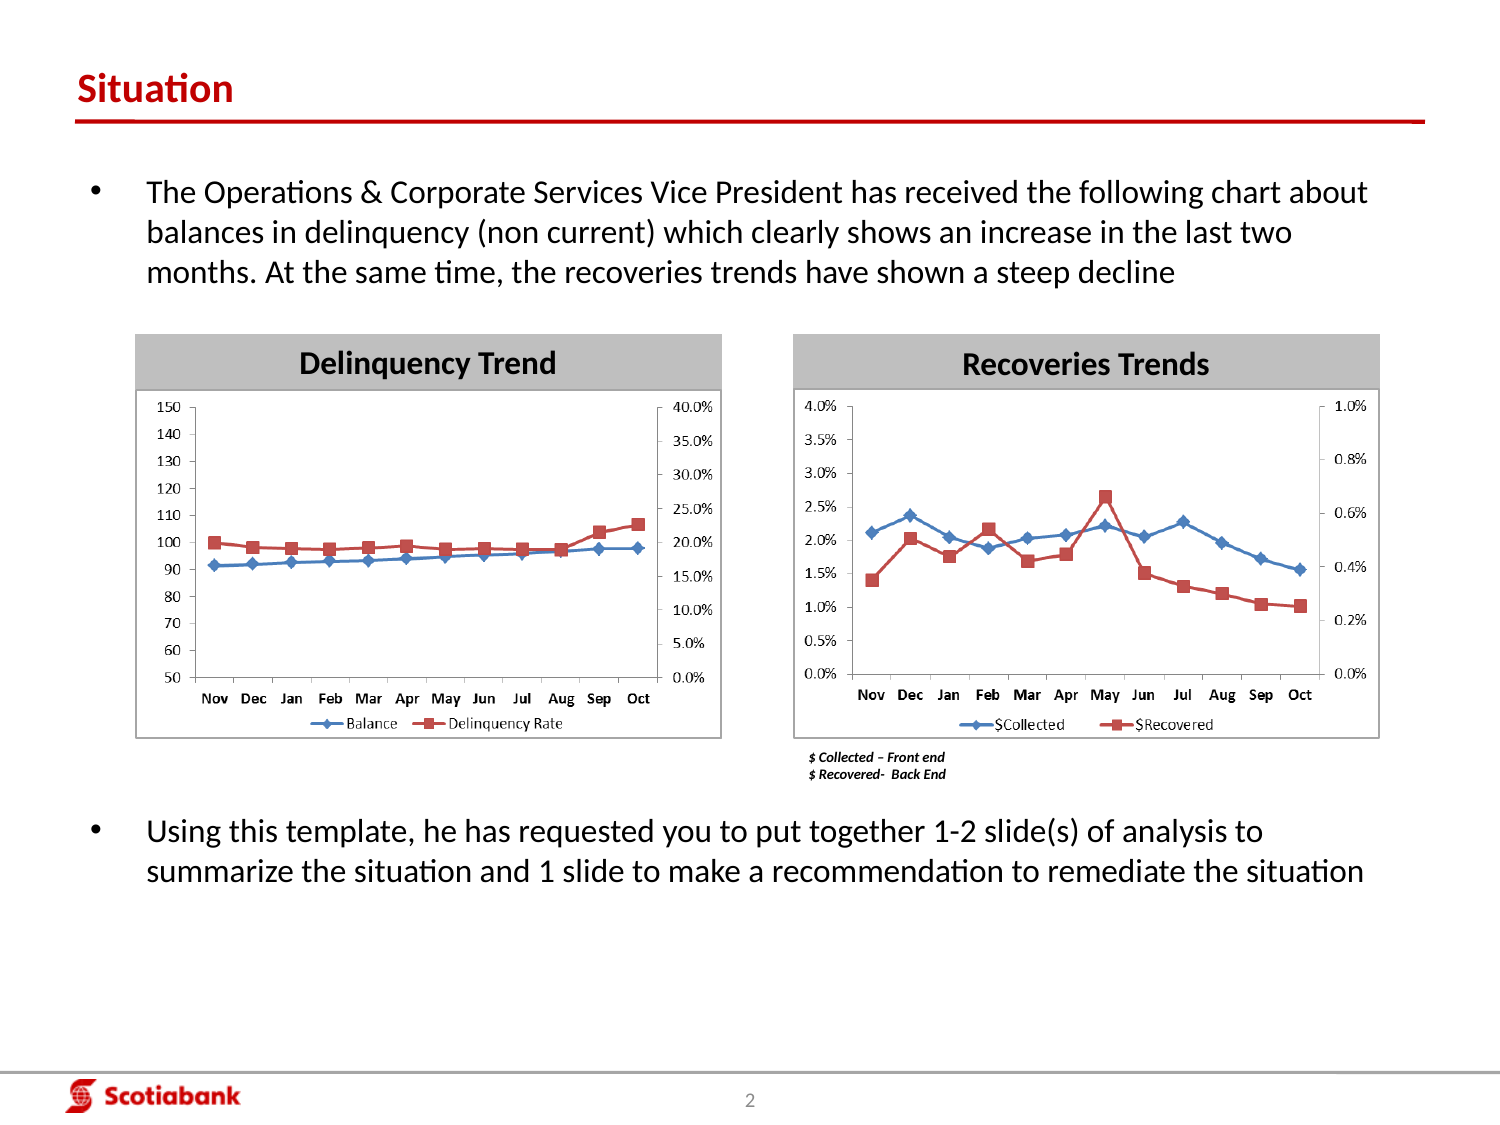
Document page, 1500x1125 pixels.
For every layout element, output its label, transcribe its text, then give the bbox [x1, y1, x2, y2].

list The Operations & Corporate Services Vice President has received the following chart about balances in delinquency (non current) which clearly shows an increase in the last two months. At the same time, the recoveries trends have shown a steep decline Using this template, he has requested you to put together 1-2 slide(s) of analysis to summarize the situation and 1 slide to make a recommendation to remediate the situation [75, 162, 1425, 1037]
picture [127, 389, 722, 739]
picture [793, 387, 1381, 741]
slide_number 2 [575, 1069, 925, 1125]
picture [65, 1079, 241, 1113]
text_box $ Collected – Front end $ Recovered- Back End [793, 748, 1280, 790]
text_box Recoveries Trends [793, 334, 1380, 387]
text_box Delinquency Trend [135, 334, 722, 388]
title Situation [62, 39, 1413, 132]
